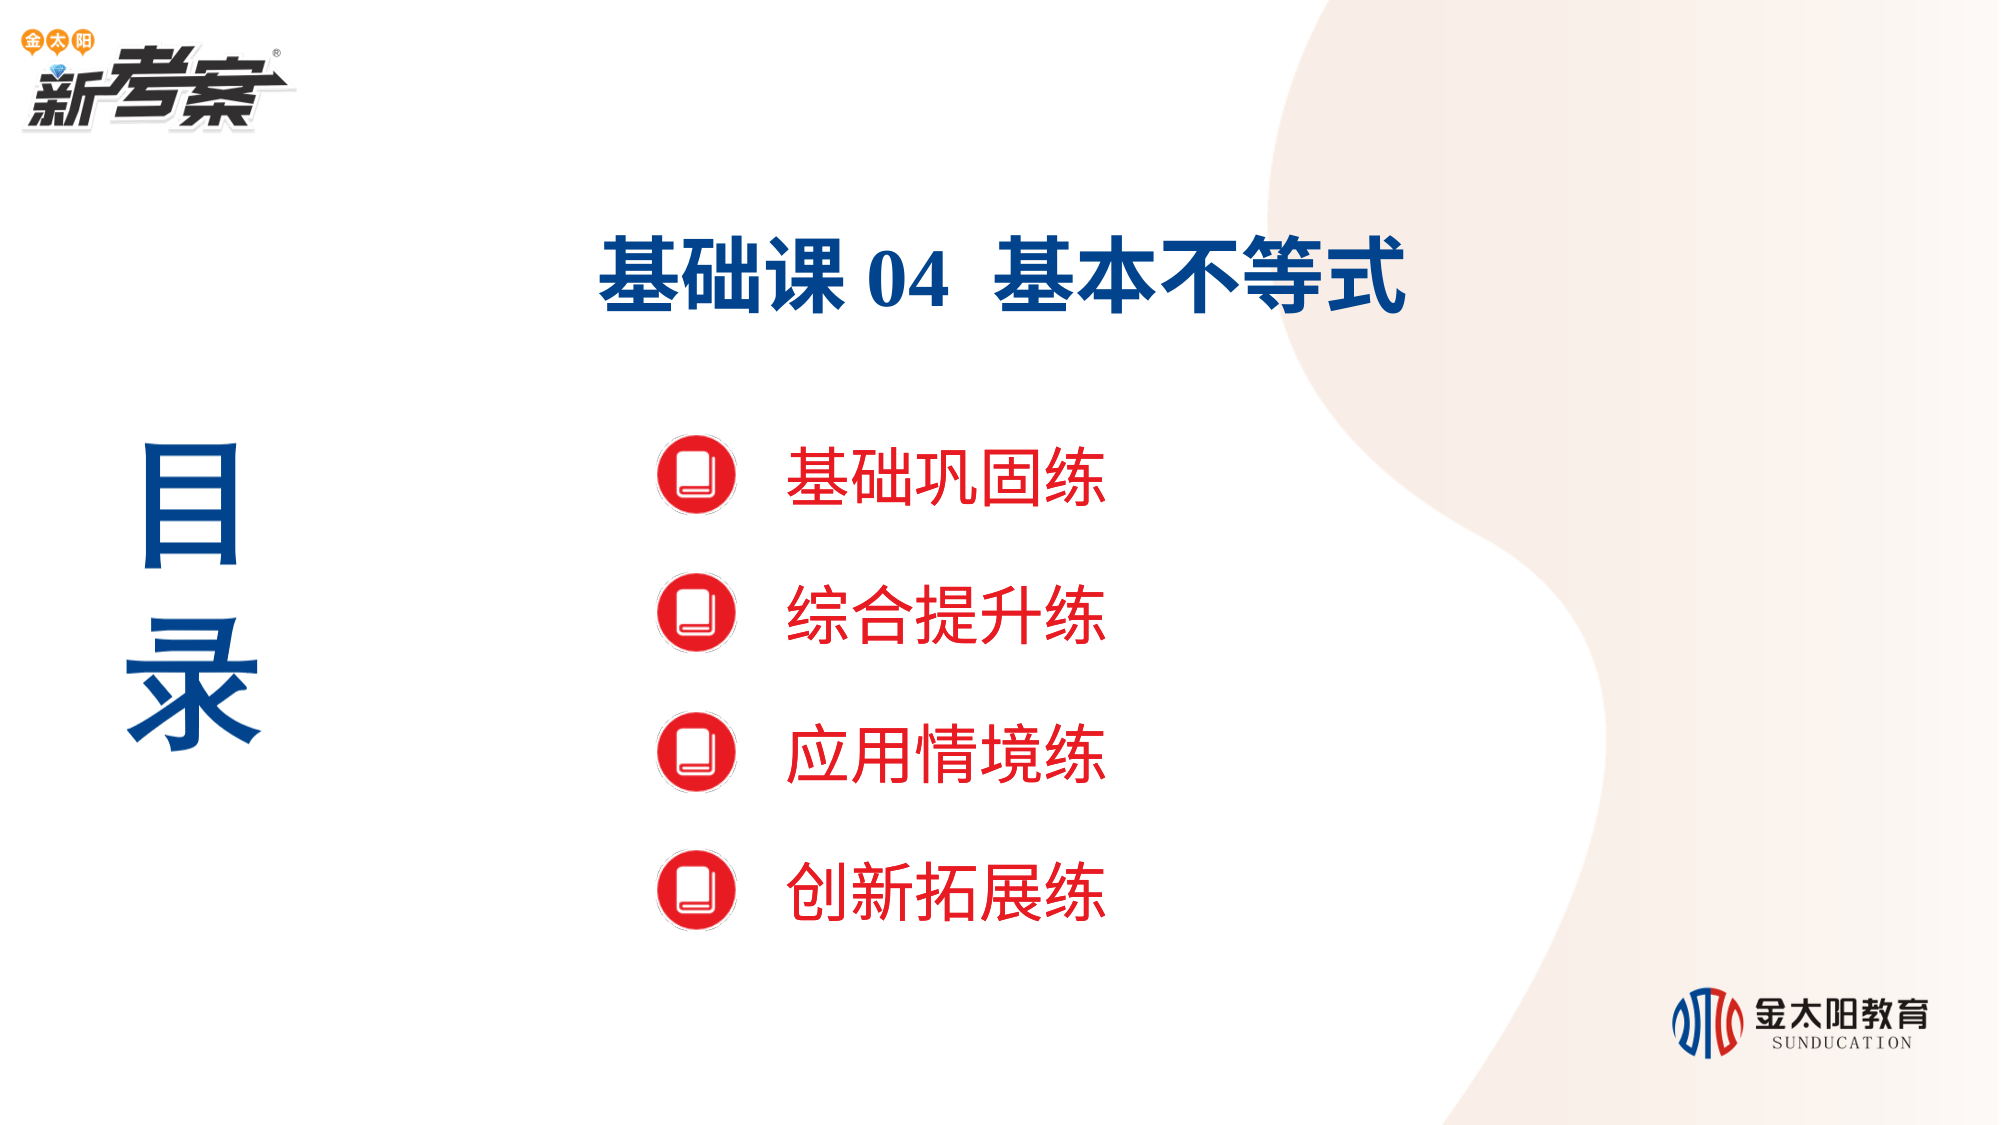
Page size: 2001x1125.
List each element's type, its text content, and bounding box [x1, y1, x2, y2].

text_box 综合提升练 [761, 566, 1182, 659]
picture [0, 0, 2000, 1125]
text_box 基础课04 基本不等式 [101, 176, 1904, 366]
text_box 创新拓展练 [761, 844, 1182, 936]
text_box 基础巩固练 [761, 428, 1182, 521]
text_box 应用情境练 [761, 706, 1182, 798]
